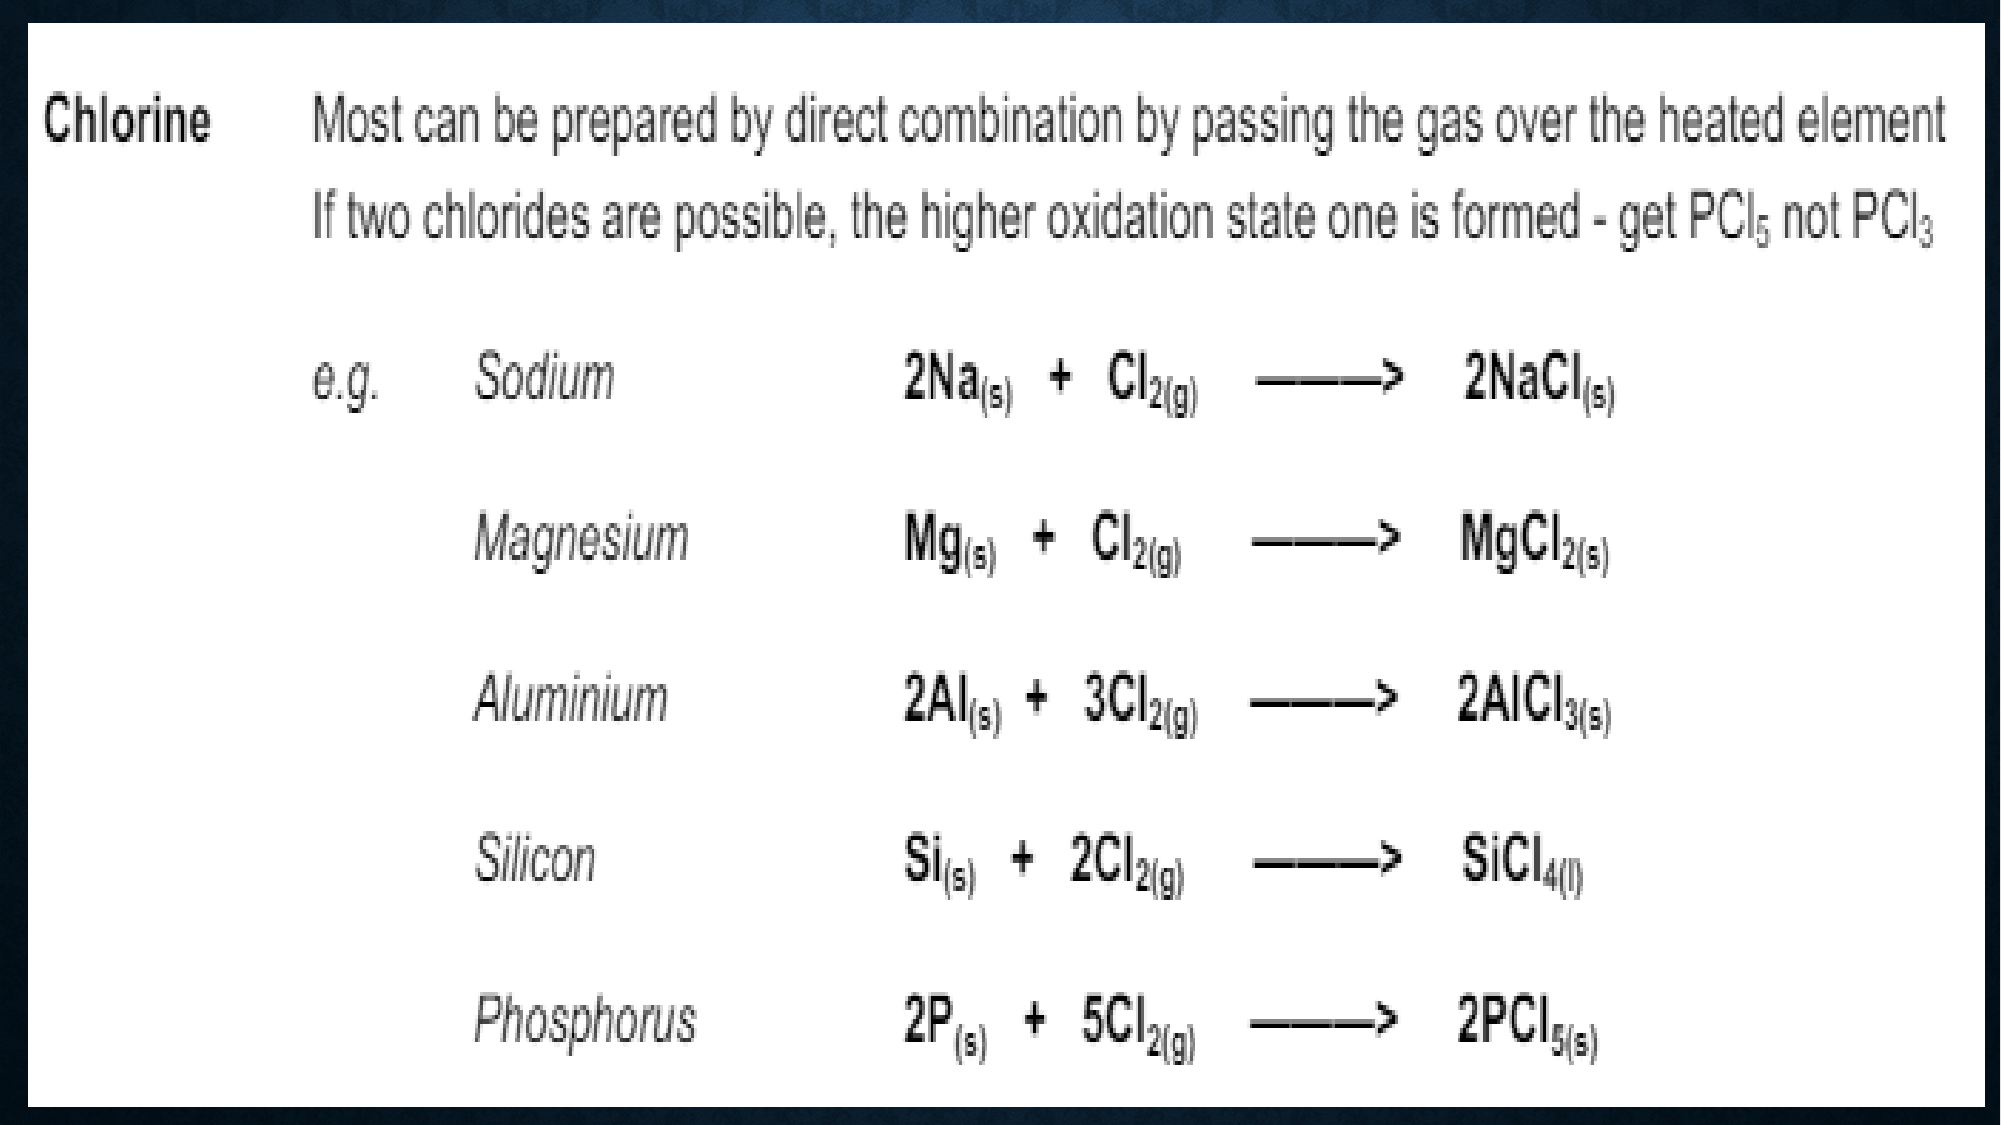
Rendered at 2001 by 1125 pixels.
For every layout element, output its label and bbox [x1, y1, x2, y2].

list [27, 23, 1986, 1107]
